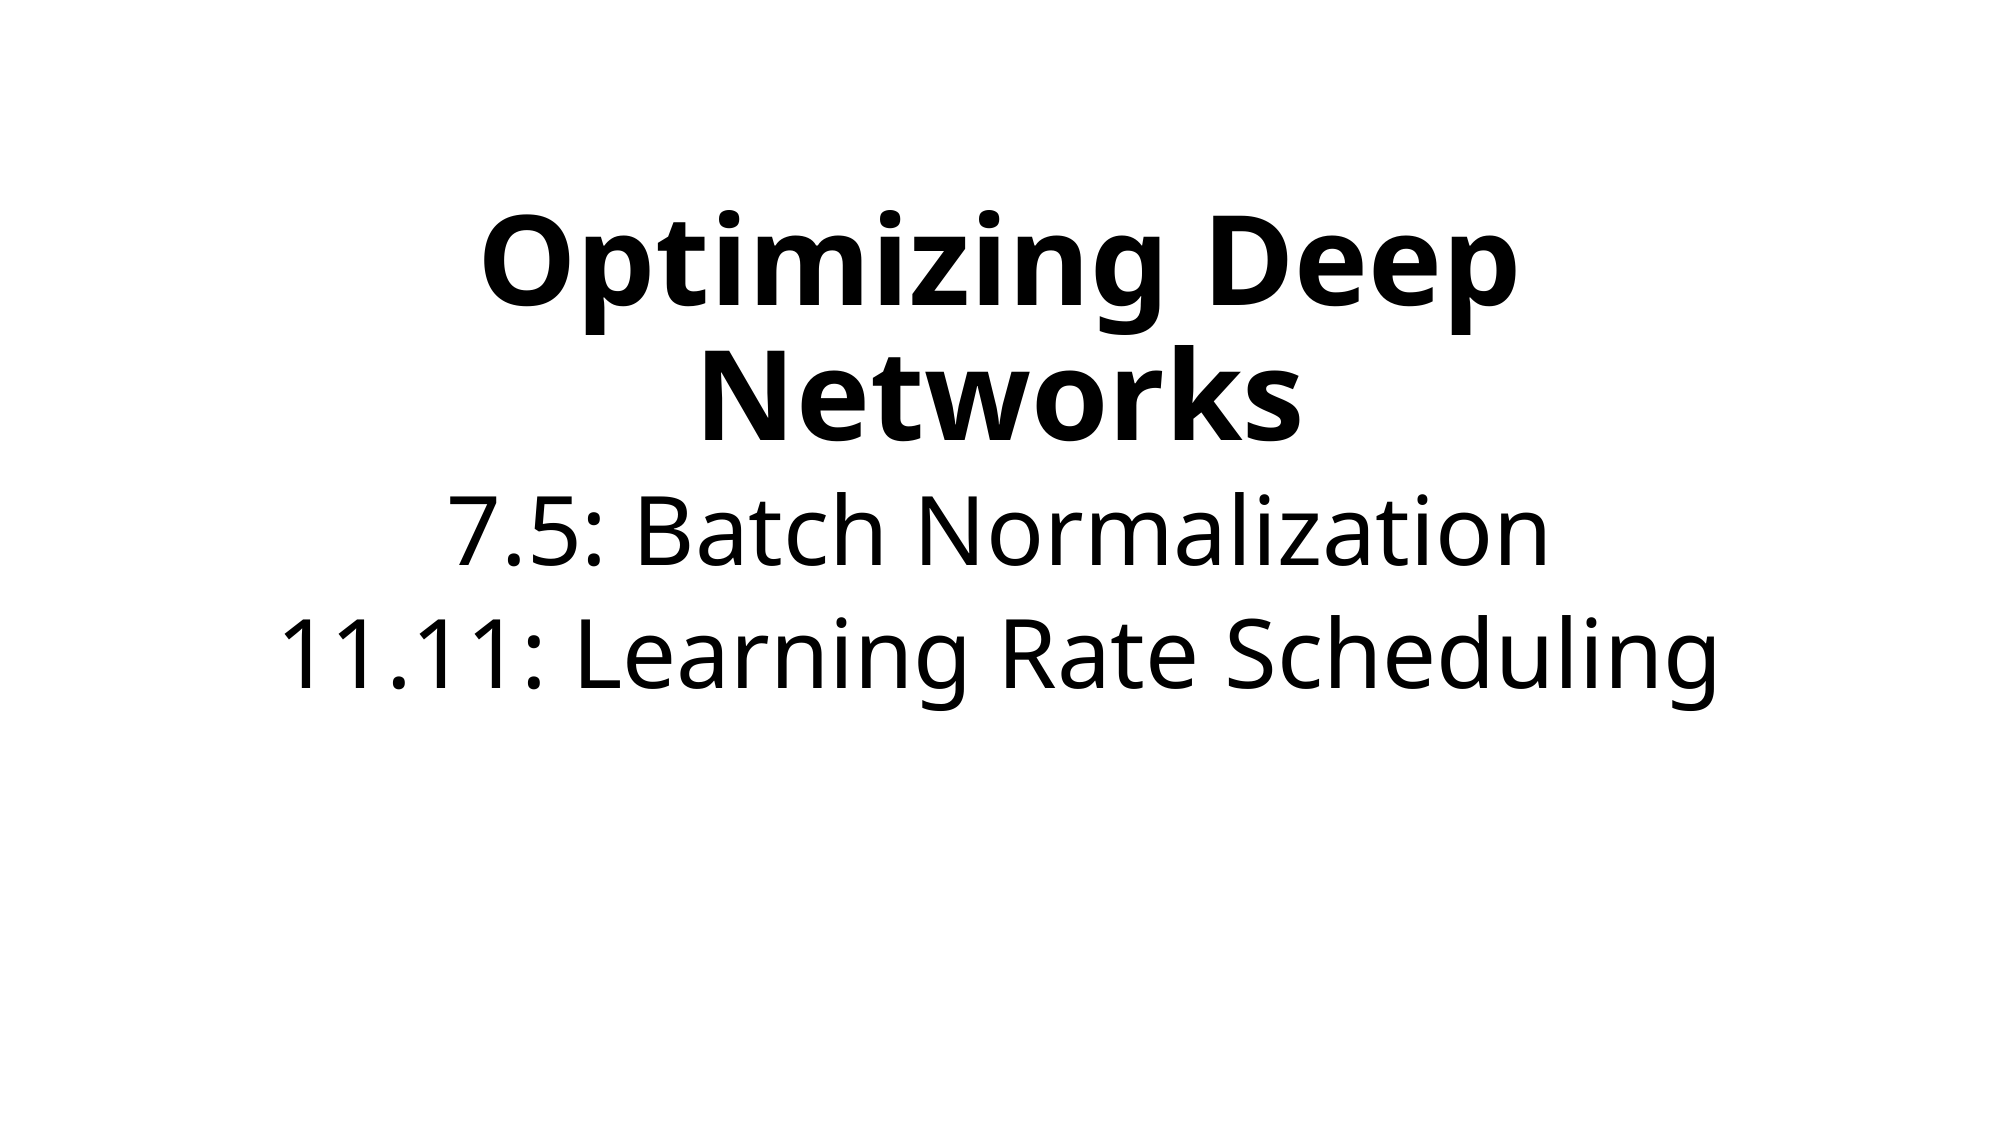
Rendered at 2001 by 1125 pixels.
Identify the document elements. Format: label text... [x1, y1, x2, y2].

title Optimizing Deep Networks [249, 304, 1750, 474]
subtitle 7.5: Batch Normalization 11.11: Learning Rate Scheduling [249, 474, 1750, 747]
